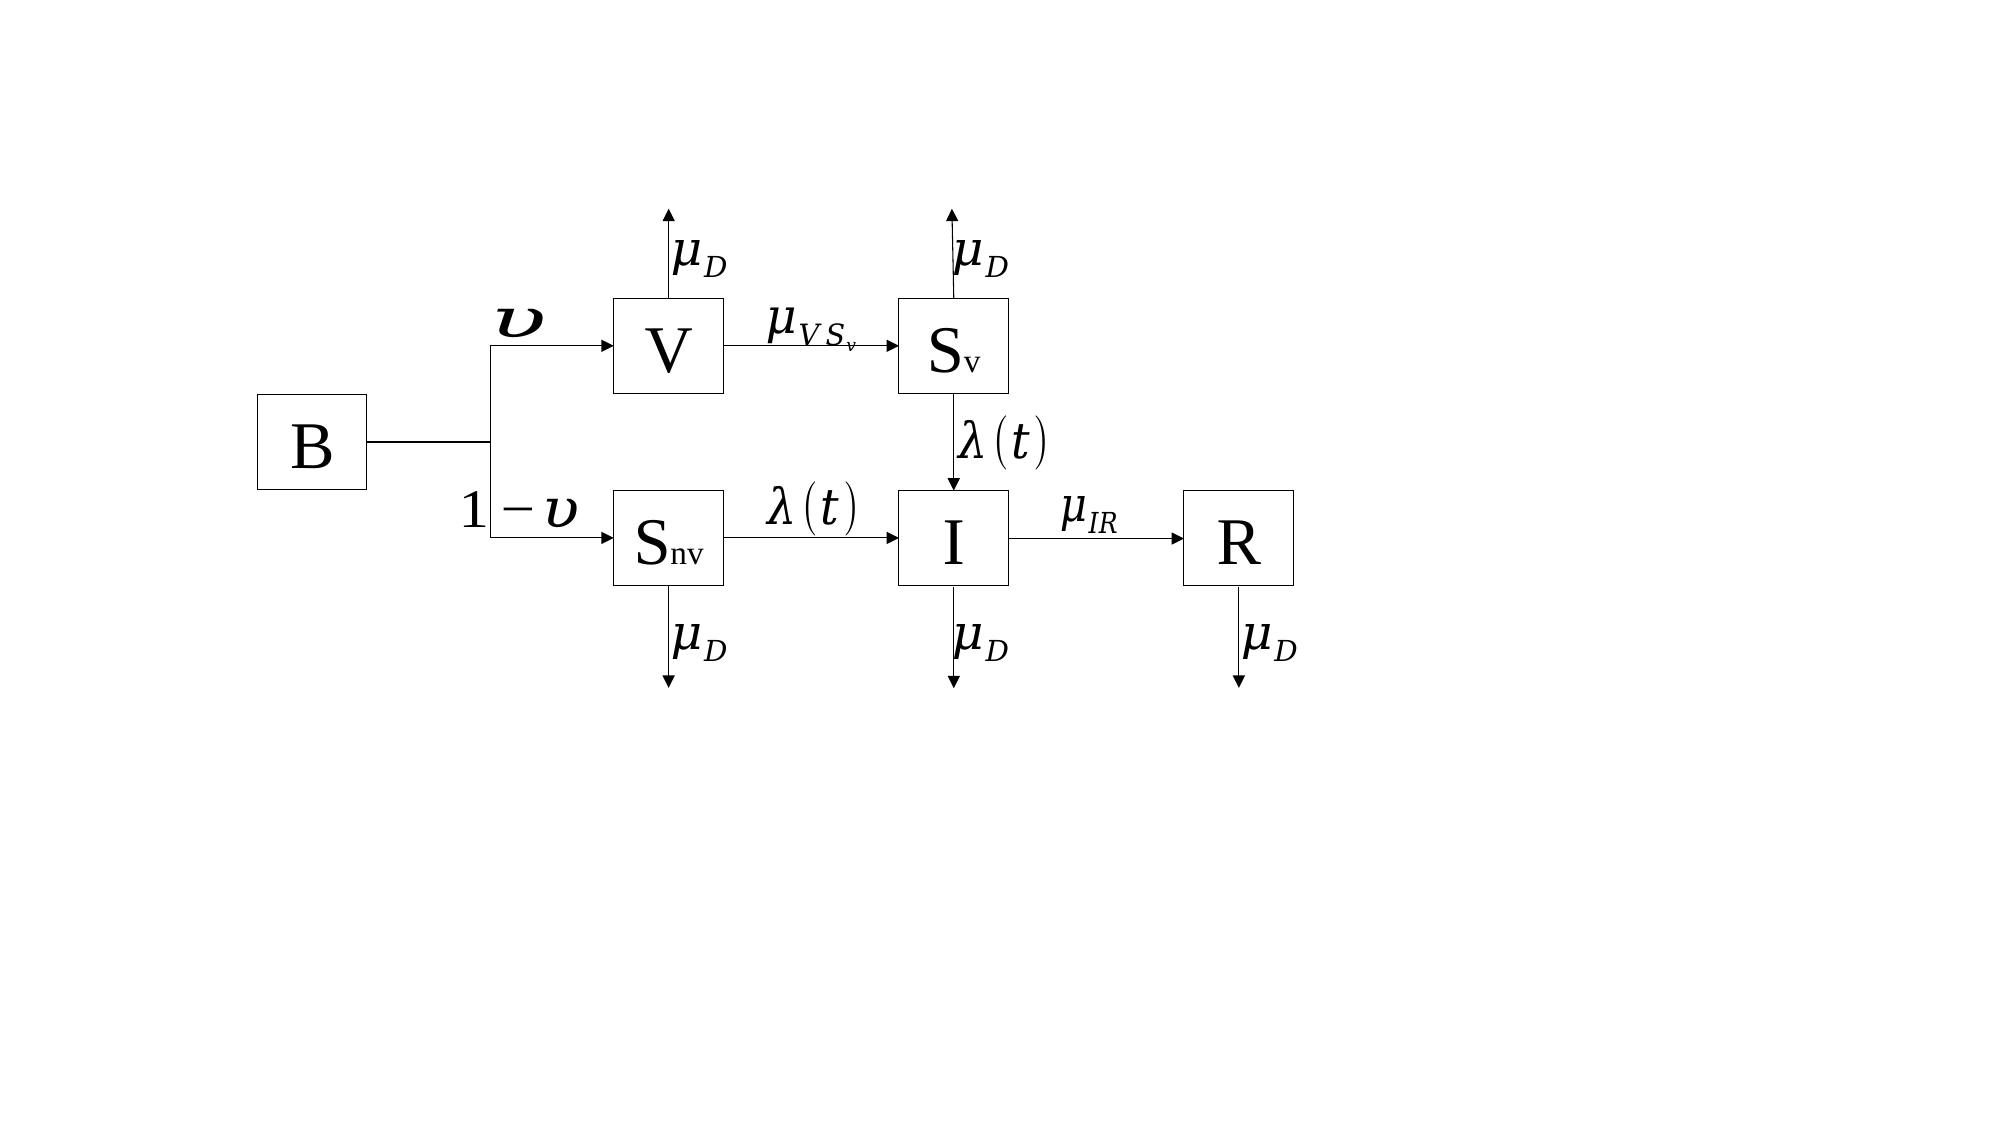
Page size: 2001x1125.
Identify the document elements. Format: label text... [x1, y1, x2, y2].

text_box R [1183, 490, 1294, 586]
text_box B [257, 394, 366, 490]
text_box Snv [613, 490, 724, 586]
text_box V [613, 298, 724, 394]
text_box Sv [898, 298, 1009, 394]
text_box I [898, 490, 1009, 586]
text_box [366, 443, 614, 539]
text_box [366, 346, 614, 443]
